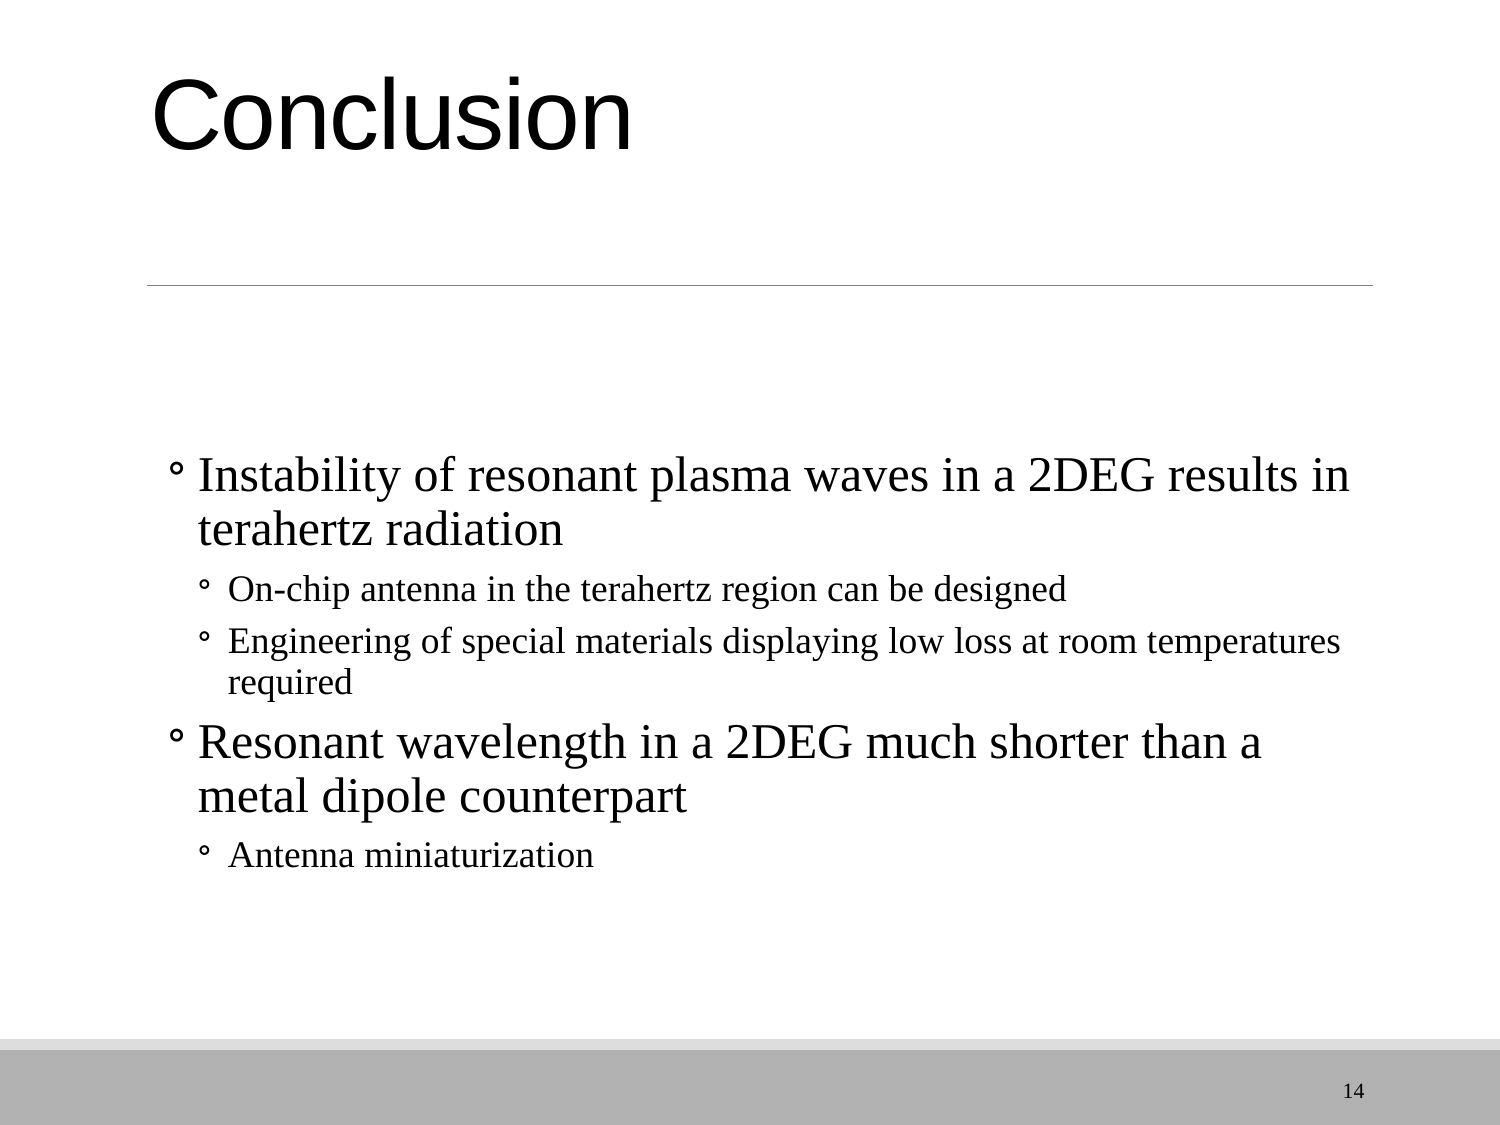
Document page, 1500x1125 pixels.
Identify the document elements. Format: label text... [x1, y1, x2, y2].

slide_number 14 [1218, 1059, 1380, 1120]
list Instability of resonant plasma waves in a 2DEG results in terahertz radiation On-chip antenna in the terahertz region can be designed Engineering of special materials displaying low loss at room temperatures required Resonant wavelength in a 2DEG much shorter than a metal dipole counterpart Antenna miniaturization [135, 302, 1373, 963]
title Conclusion [135, 0, 1373, 238]
